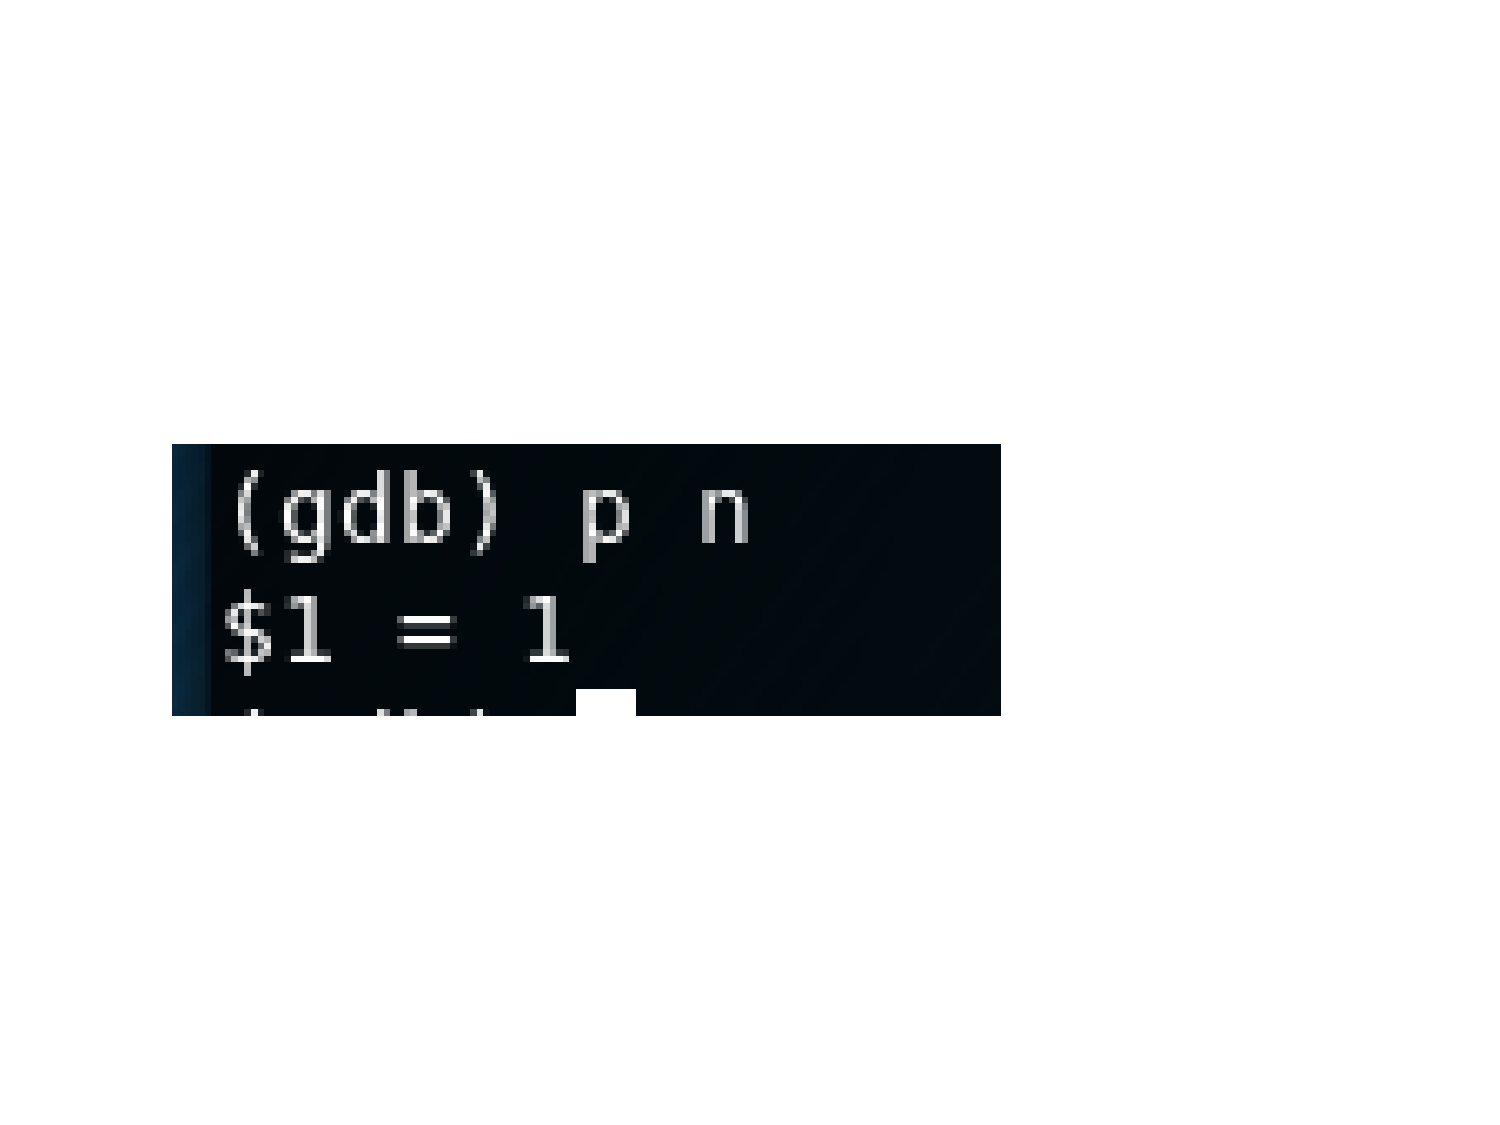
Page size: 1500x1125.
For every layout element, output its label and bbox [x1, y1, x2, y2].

list [172, 444, 1002, 717]
